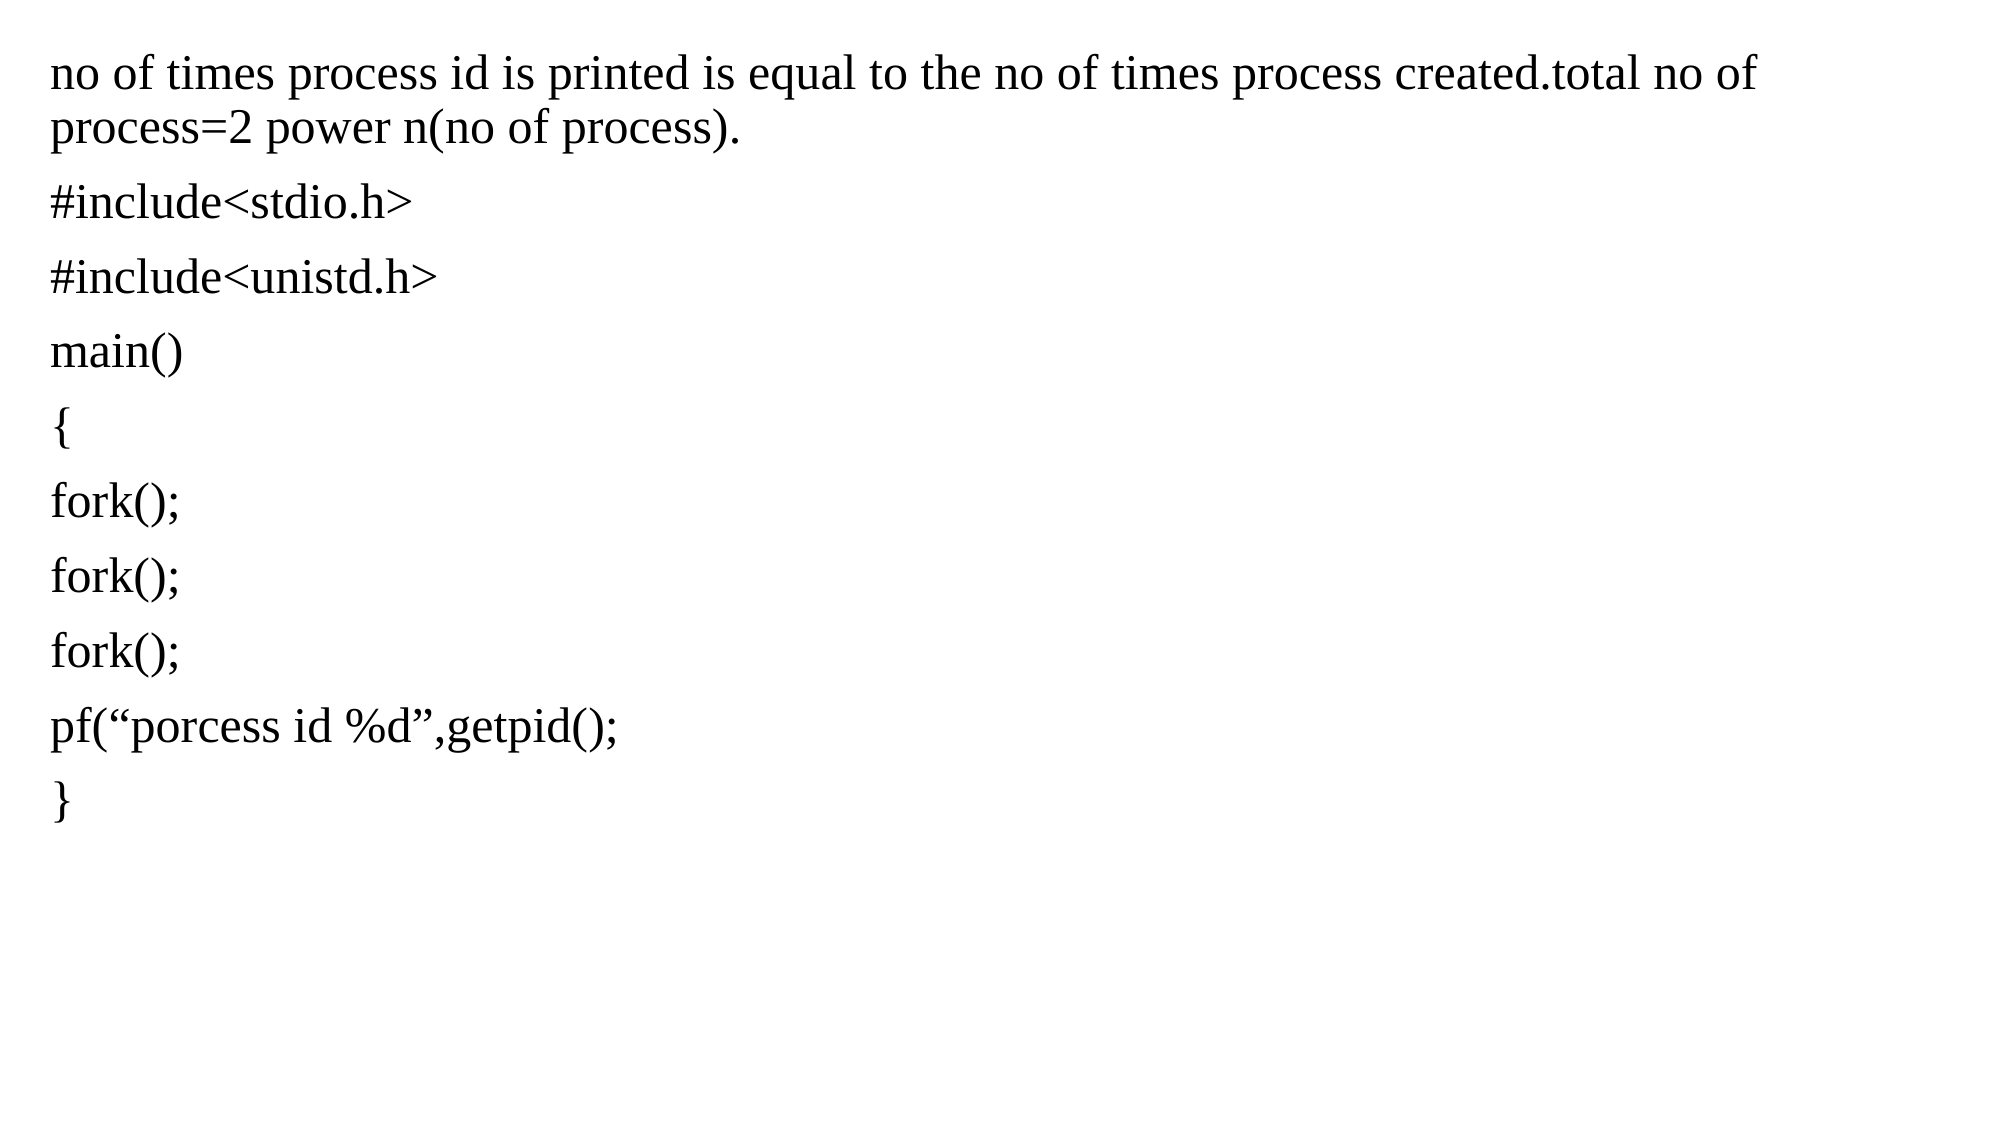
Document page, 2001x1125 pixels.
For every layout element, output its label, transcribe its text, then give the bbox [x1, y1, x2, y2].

list no of times process id is printed is equal to the no of times process created.total no of process=2 power n(no of process). #include<stdio.h> #include<unistd.h> main() { fork(); fork(); fork(); pf(“porcess id %d”,getpid(); } [35, 38, 1863, 1047]
